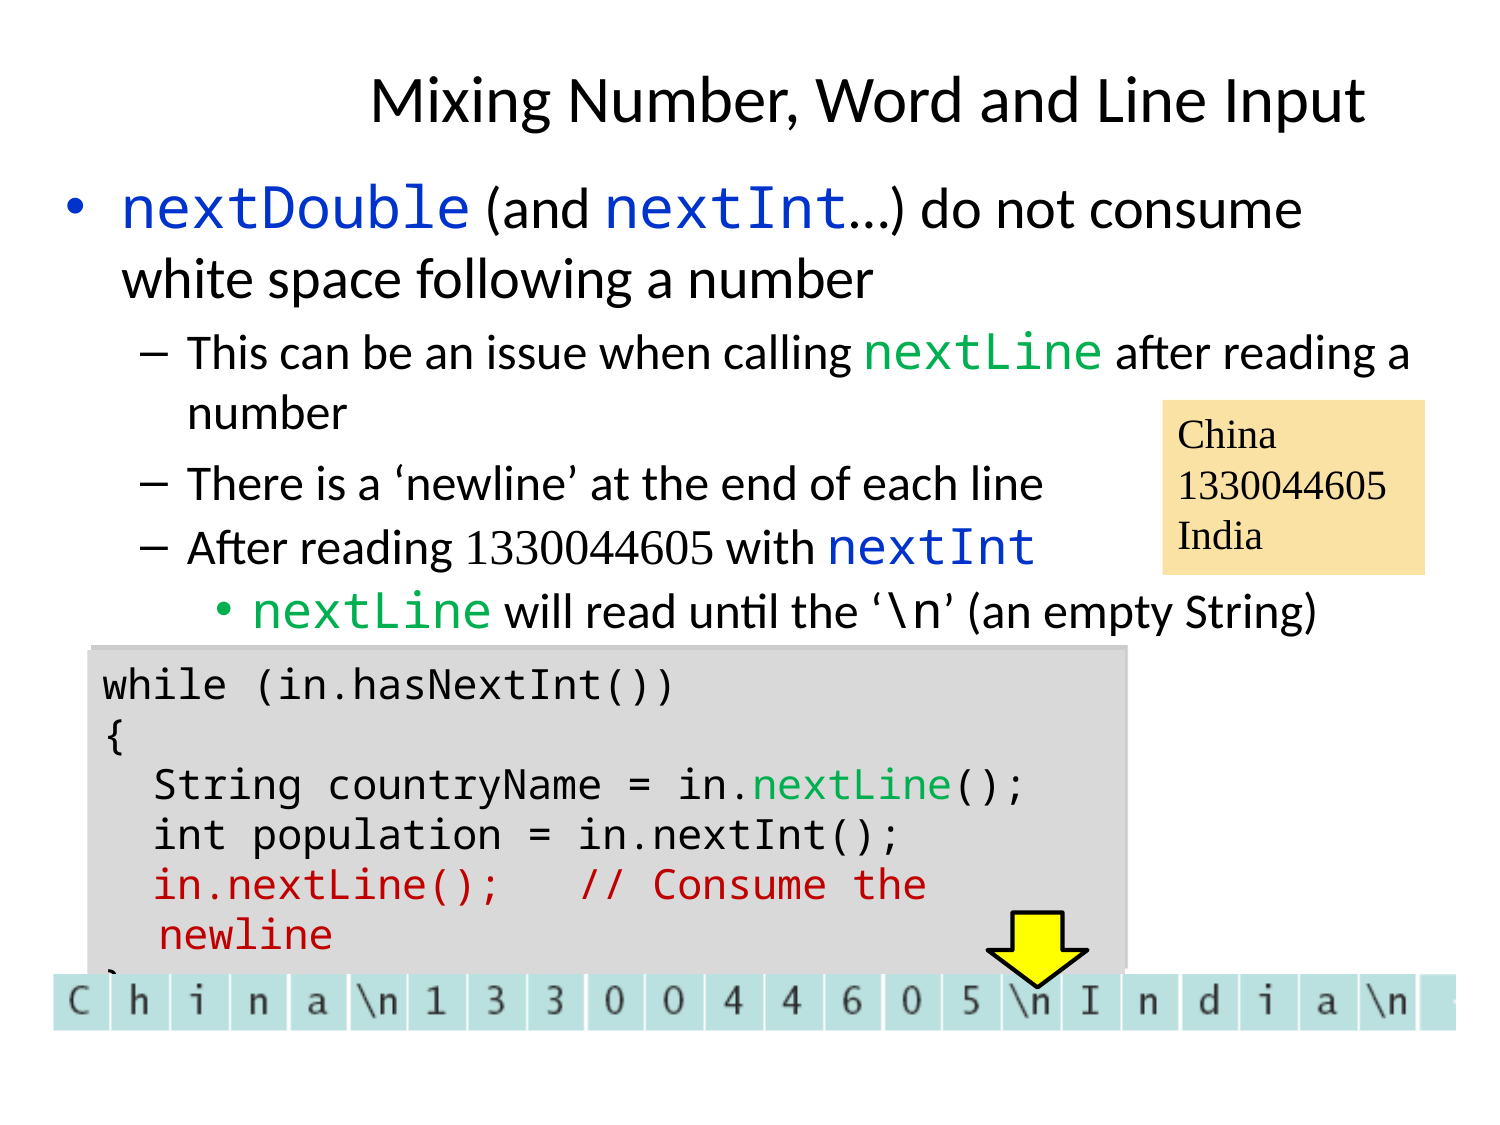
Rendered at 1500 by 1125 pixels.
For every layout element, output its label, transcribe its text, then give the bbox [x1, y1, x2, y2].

text_box China 1330044605 India [1162, 399, 1425, 575]
list nextDouble (and nextInt…) do not consume white space following a number This can be an issue when calling nextLine after reading a number There is a ‘newline’ at the end of each line After reading 1330044605 with nextInt nextLine will read until the ‘\n’ (an empty String) [50, 162, 1438, 973]
text_box [985, 910, 1090, 973]
text_box while (in.hasNextInt()) { String countryName = in.nextLine(); int population = in.nextInt(); in.nextLine(); // Consume the newline } [87, 650, 1125, 973]
title Mixing Number, Word and Line Input [262, 37, 1475, 155]
picture [49, 974, 1456, 1034]
